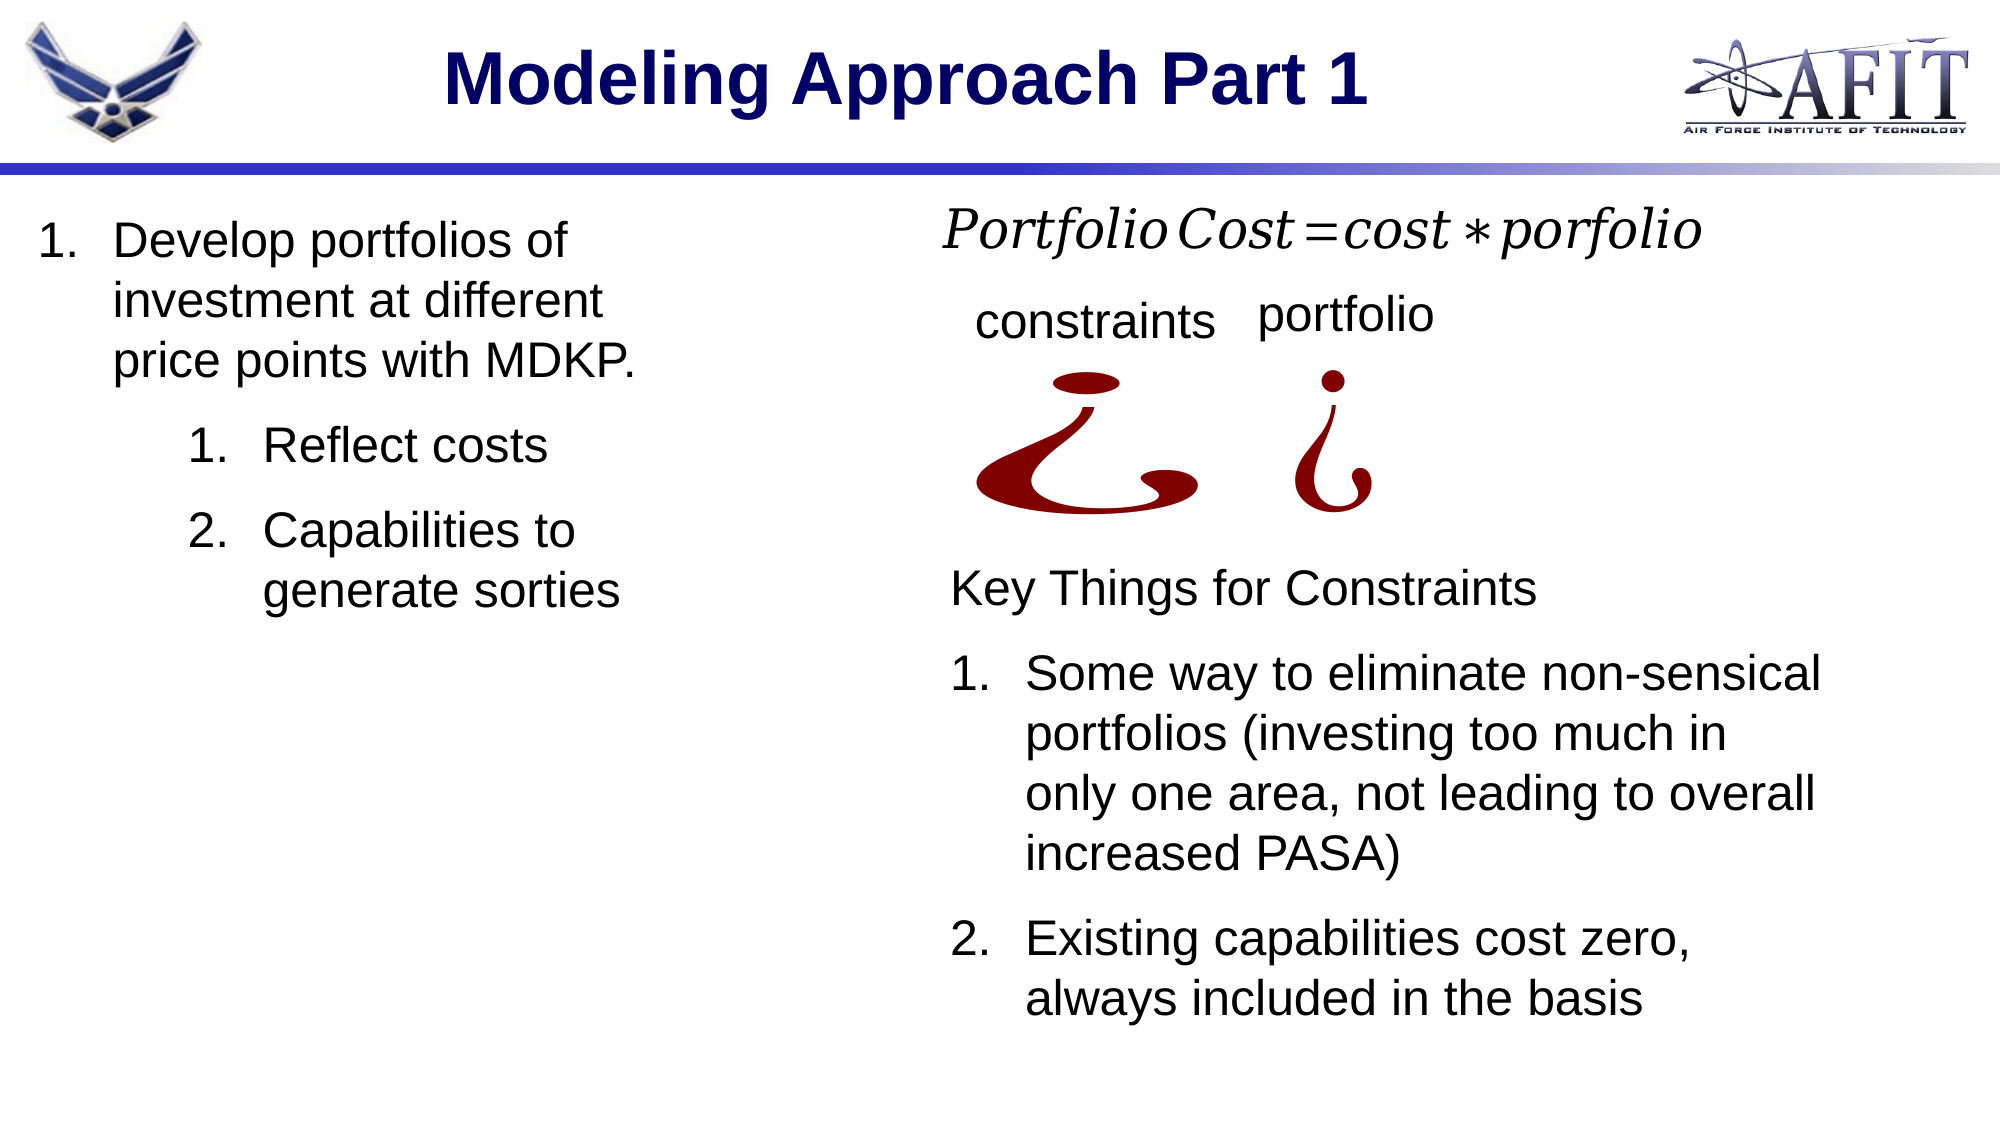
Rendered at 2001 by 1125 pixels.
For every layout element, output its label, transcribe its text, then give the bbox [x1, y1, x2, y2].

text_box portfolio [1242, 274, 1450, 349]
text_box Key Things for Constraints Some way to eliminate non-sensical portfolios (investing too much in only one area, not leading to overall increased PASA) Existing capabilities cost zero, always included in the basis [935, 548, 1838, 1119]
title Modeling Approach Part 1 [170, 0, 1643, 169]
picture [25, 21, 170, 143]
text_box constraints [960, 281, 1232, 356]
text_box Develop portfolios of investment at different price points with MDKP. Reflect costs Capabilities to generate sorties [22, 200, 731, 626]
